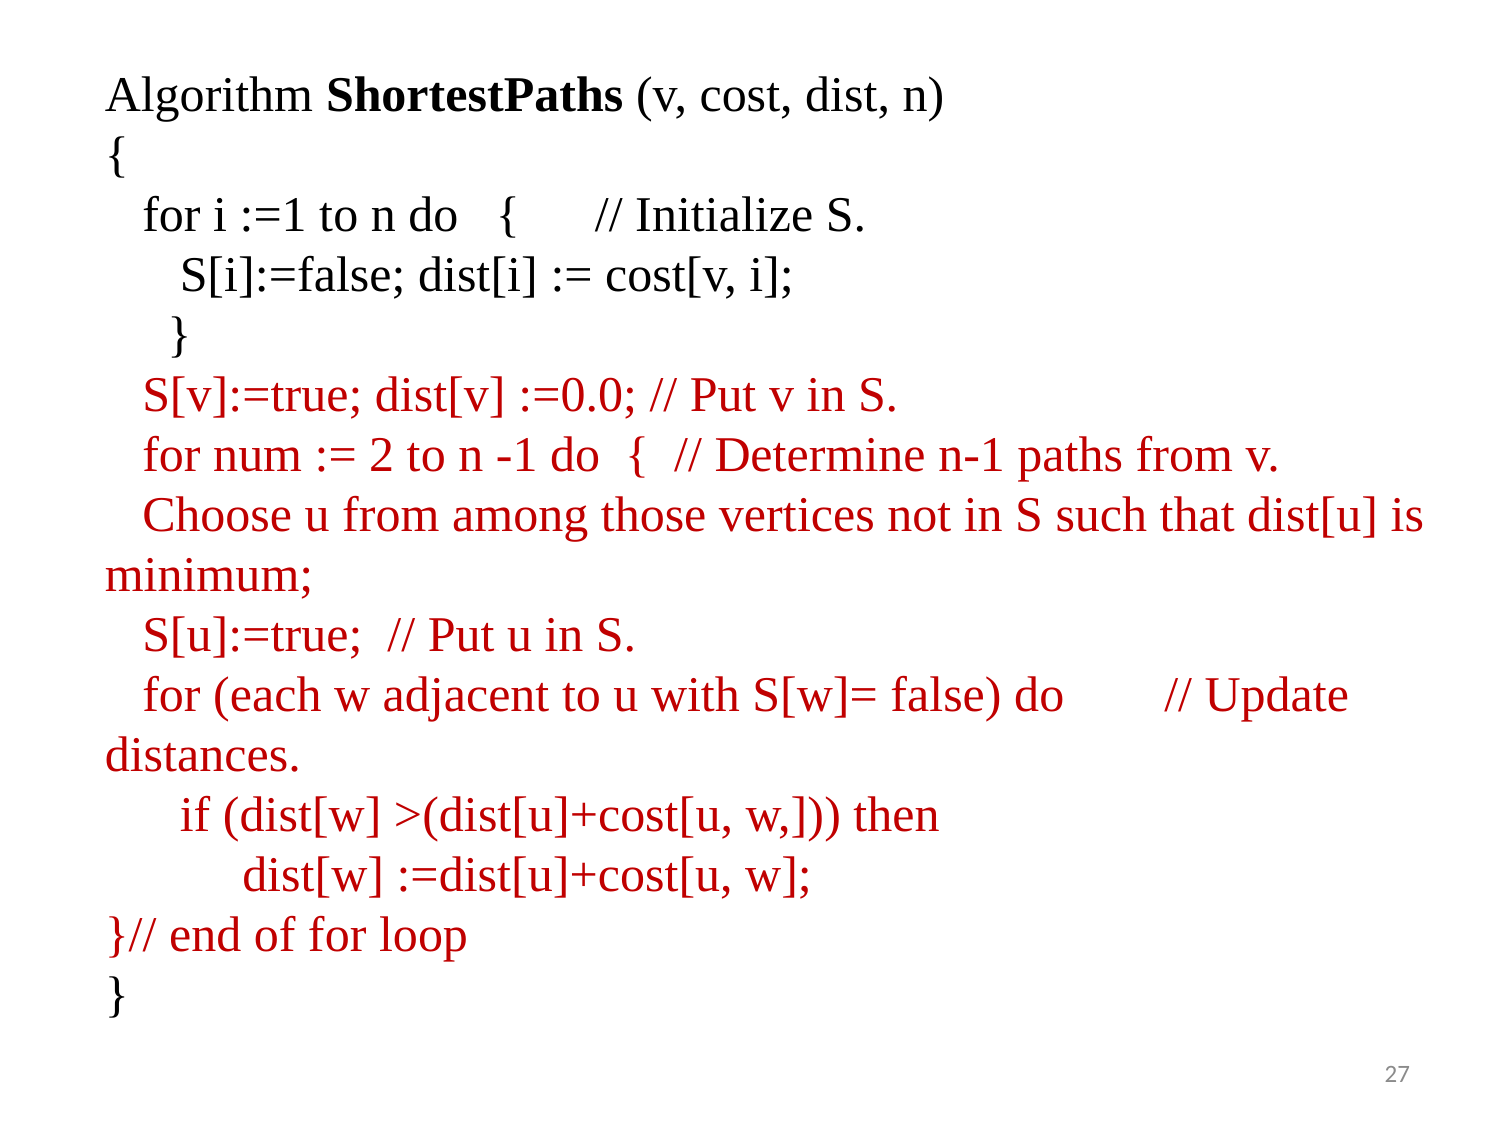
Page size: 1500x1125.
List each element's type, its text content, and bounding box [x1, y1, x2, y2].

text_box Algorithm ShortestPaths (v, cost, dist, n) { for i :=1 to n do { // Initialize S. S[i]:=false; dist[i] := cost[v, i]; } S[v]:=true; dist[v] :=0.0; // Put v in S. for num := 2 to n -1 do { // Determine n-1 paths from v. Choose u from among those vertices not in S such that dist[u] is minimum; S[u]:=true; // Put u in S. for (each w adjacent to u with S[w]= false) do // Update distances. if (dist[w] >(dist[u]+cost[u, w,])) then dist[w] :=dist[u]+cost[u, w]; }// end of for loop } [90, 54, 1463, 1030]
slide_number 27 [1074, 1042, 1425, 1103]
